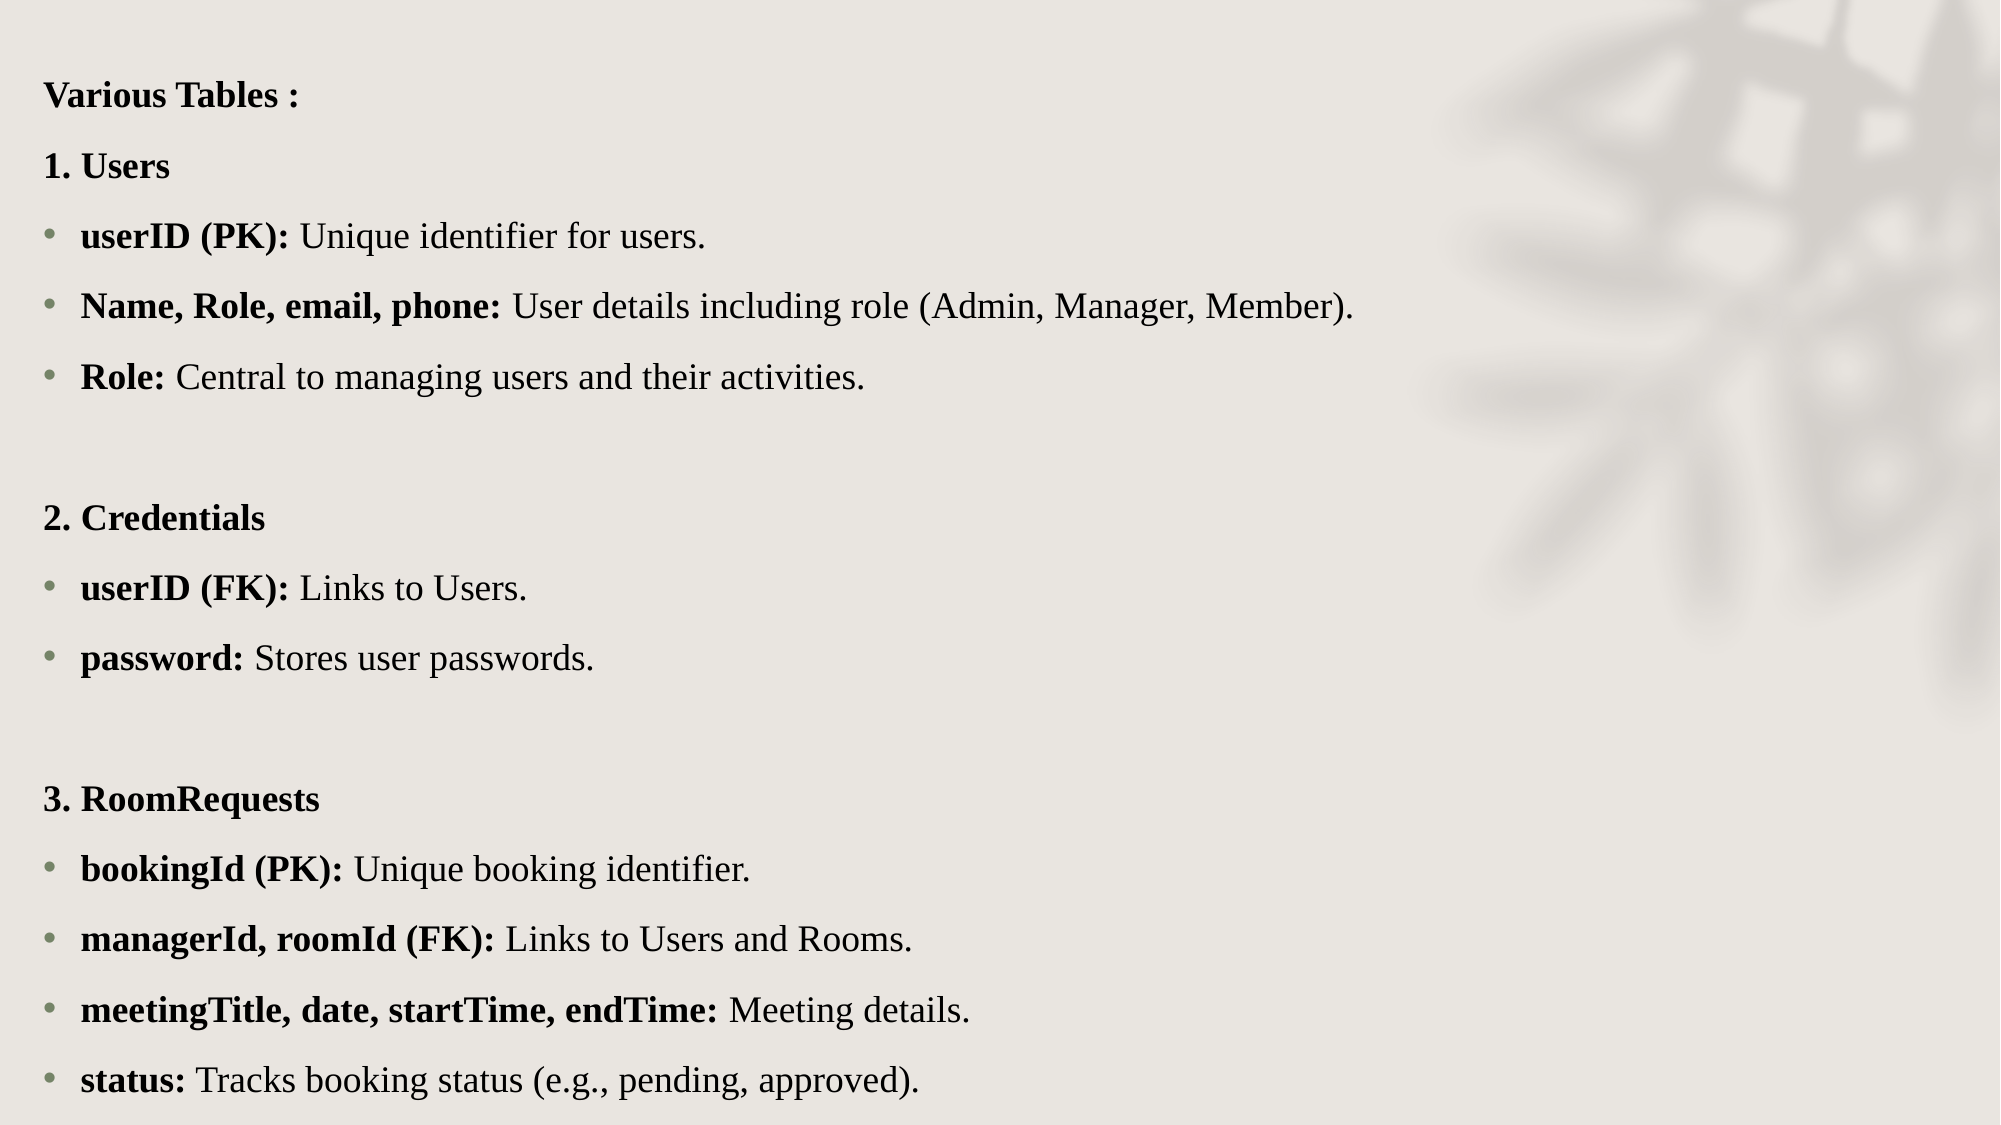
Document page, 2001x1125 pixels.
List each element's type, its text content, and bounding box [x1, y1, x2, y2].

list Various Tables : 1. Users userID (PK): Unique identifier for users. Name, Role, email, phone: User details including role (Admin, Manager, Member). Role: Central to managing users and their activities. 2. Credentials userID (FK): Links to Users. password: Stores user passwords. 3. RoomRequests bookingId (PK): Unique booking identifier. managerId, roomId (FK): Links to Users and Rooms. meetingTitle, date, startTime, endTime: Meeting details. status: Tracks booking status (e.g., pending, approved). [28, 58, 1878, 747]
